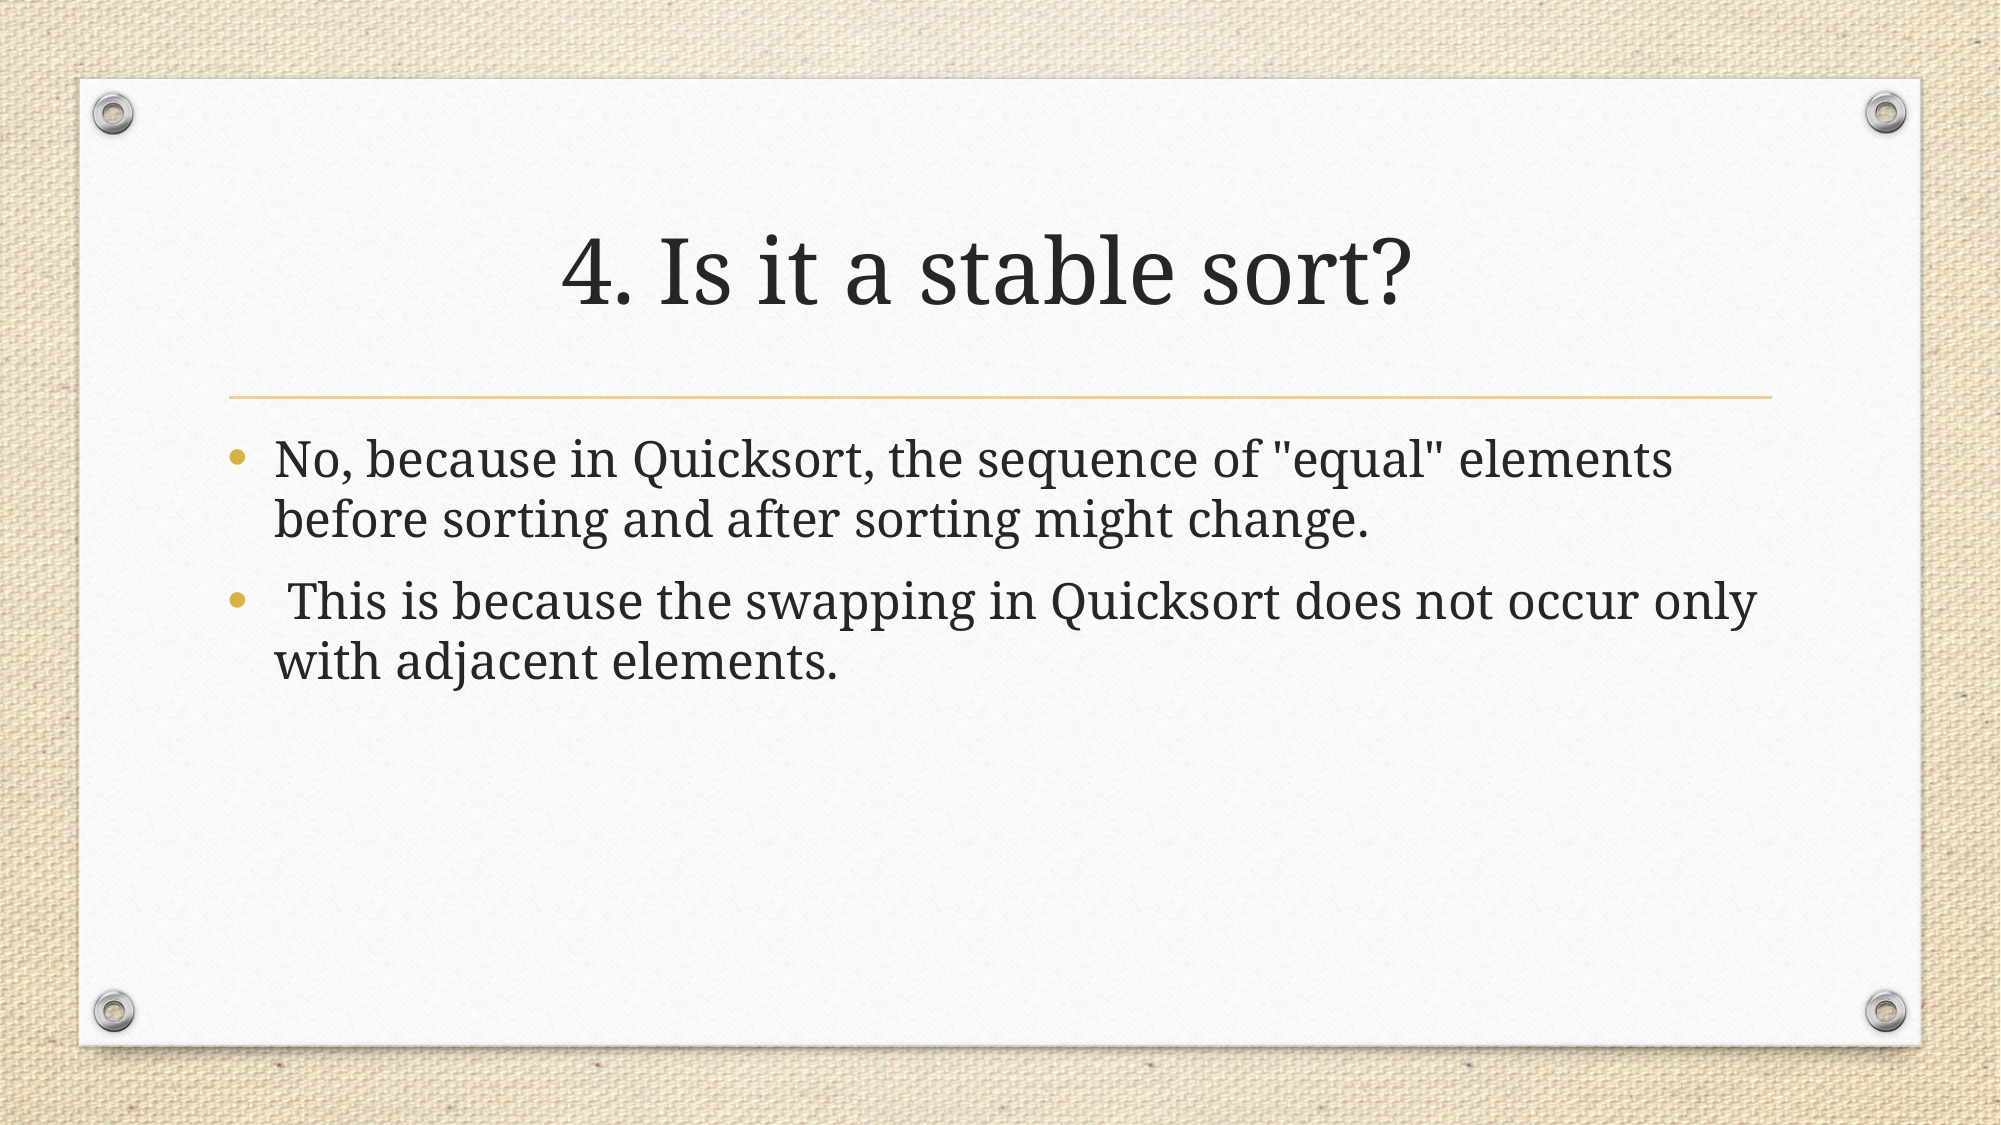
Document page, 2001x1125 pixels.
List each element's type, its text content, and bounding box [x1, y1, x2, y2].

title 4. Is it a stable sort? [212, 161, 1788, 375]
list No, because in Quicksort, the sequence of "equal" elements before sorting and after sorting might change. This is because the swapping in Quicksort does not occur only with adjacent elements. [212, 419, 1788, 964]
picture [0, 0, 2001, 1125]
